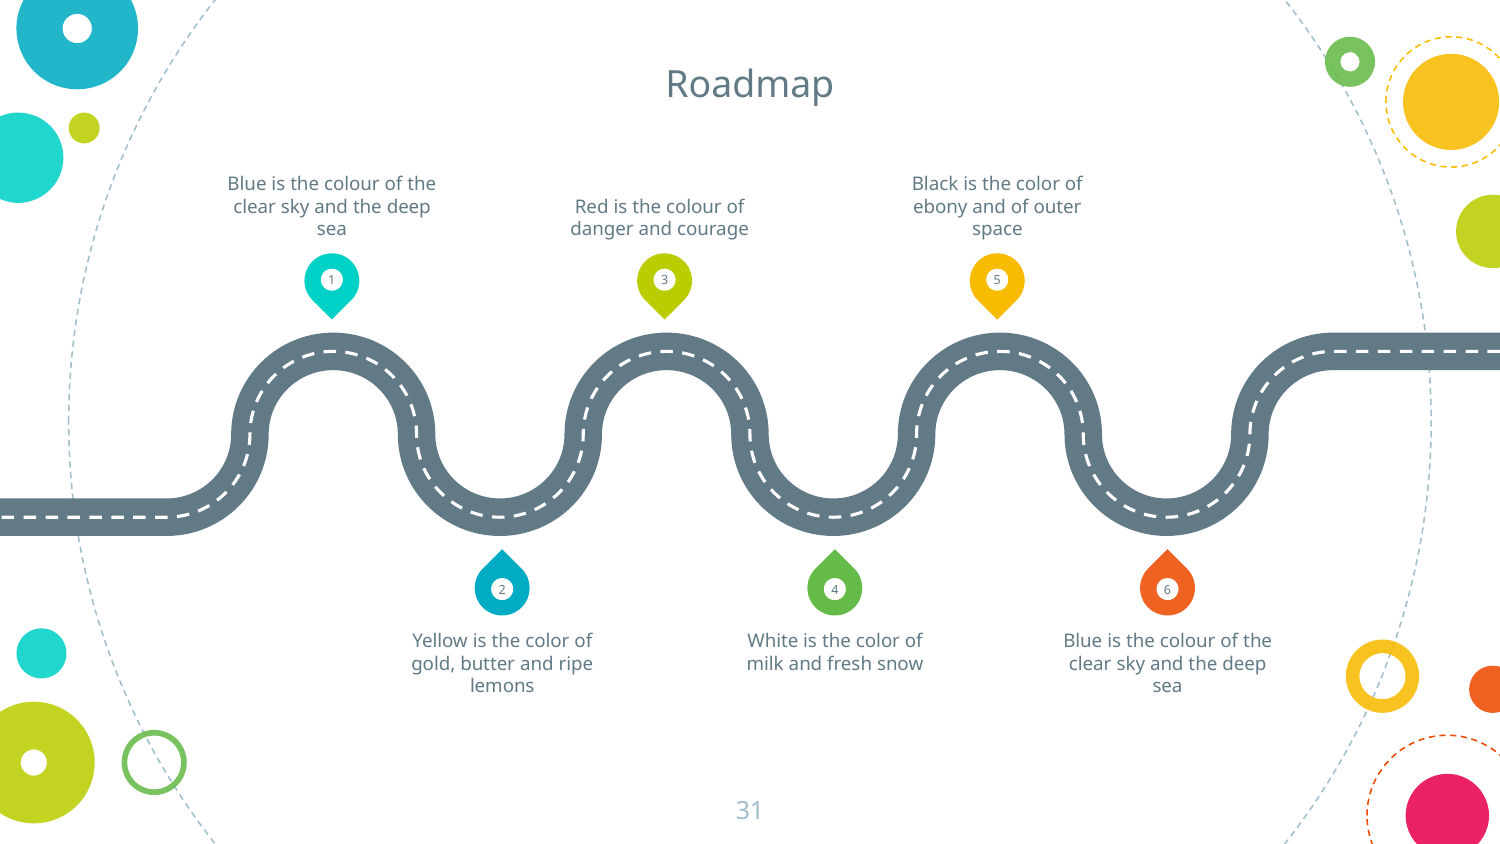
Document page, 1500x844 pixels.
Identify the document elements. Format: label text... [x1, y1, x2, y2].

text_box Blue is the colour of the clear sky and the deep sea [1062, 629, 1273, 717]
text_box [1128, 548, 1207, 628]
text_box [463, 548, 542, 628]
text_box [958, 241, 1037, 320]
text_box Black is the color of ebony and of outer space [891, 152, 1103, 240]
text_box Blue is the colour of the clear sky and the deep sea [226, 152, 438, 240]
text_box [0, 351, 1500, 518]
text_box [292, 241, 371, 320]
title Roadmap [317, 15, 1183, 121]
slide_number 31 [711, 779, 789, 844]
text_box Yellow is the color of gold, butter and ripe lemons [396, 629, 608, 717]
text_box Red is the colour of danger and courage [553, 152, 765, 240]
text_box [795, 548, 874, 628]
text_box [625, 241, 704, 320]
text_box White is the color of milk and fresh snow [729, 629, 941, 717]
